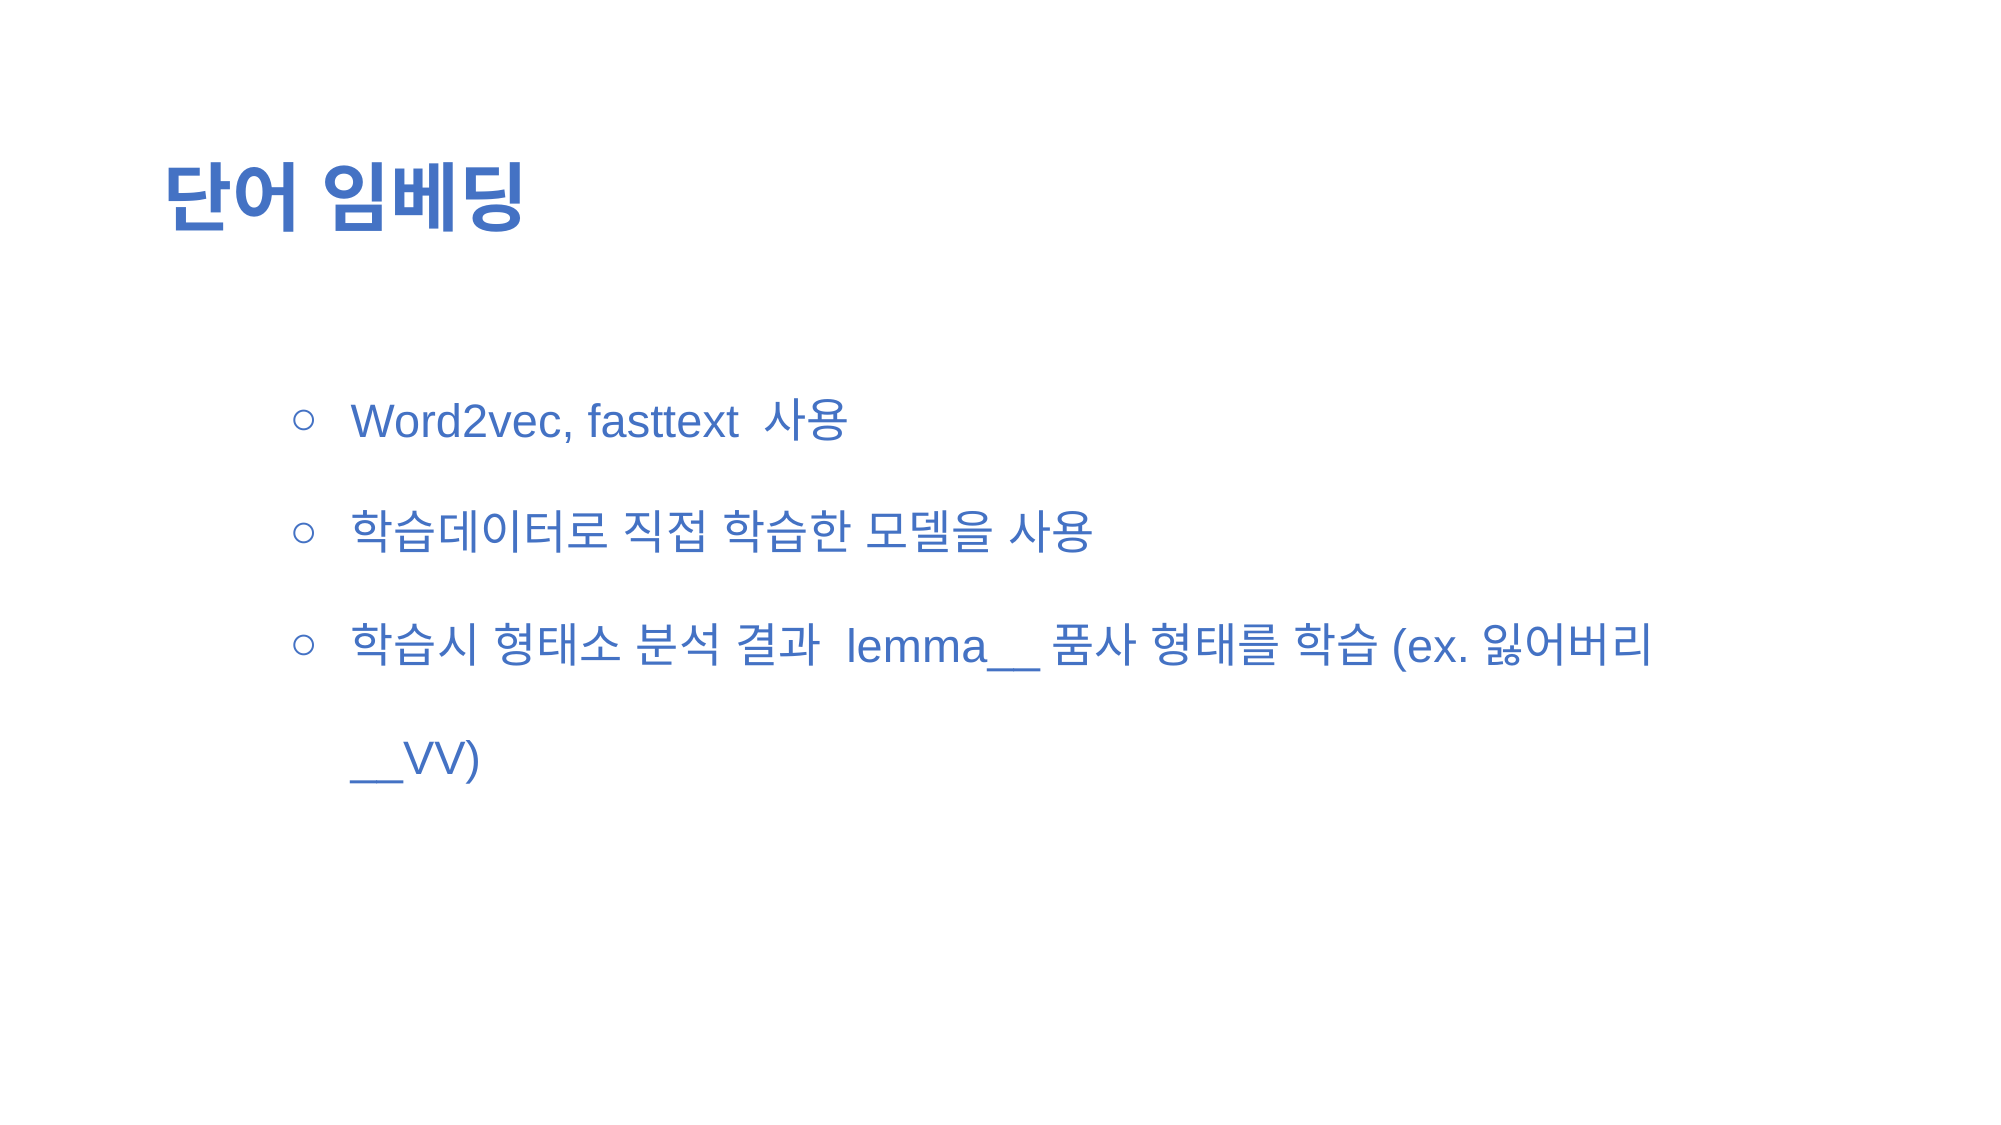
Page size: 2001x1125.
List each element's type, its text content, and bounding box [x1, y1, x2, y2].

text_box Word2vec, fasttext 사용 학습데이터로 직접 학습한 모델을 사용 학습시 형태소 분석 결과 lemma__품사 형태를 학습(ex.잃어버리__VV) [185, 319, 1719, 799]
text_box 단어 임베딩 [73, 129, 1803, 249]
